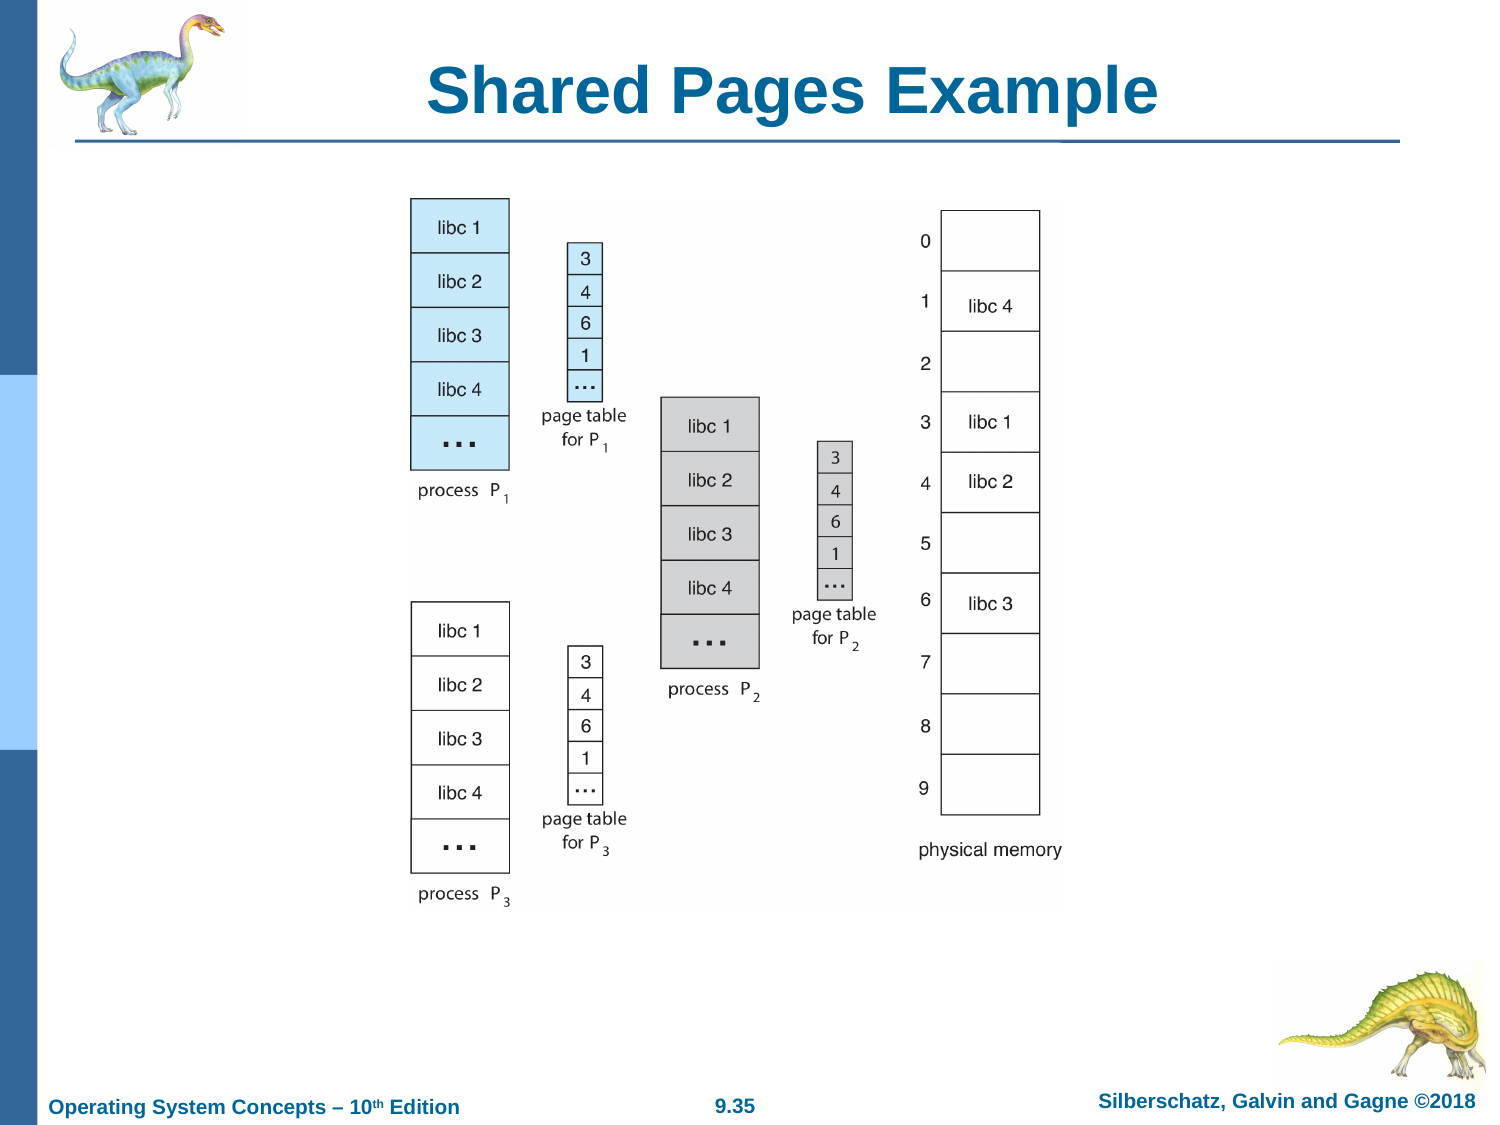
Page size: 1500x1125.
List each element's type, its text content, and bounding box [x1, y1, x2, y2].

picture [46, 0, 243, 149]
picture [1275, 959, 1486, 1090]
picture [409, 198, 1063, 910]
title Shared Pages Example [161, 40, 1425, 135]
